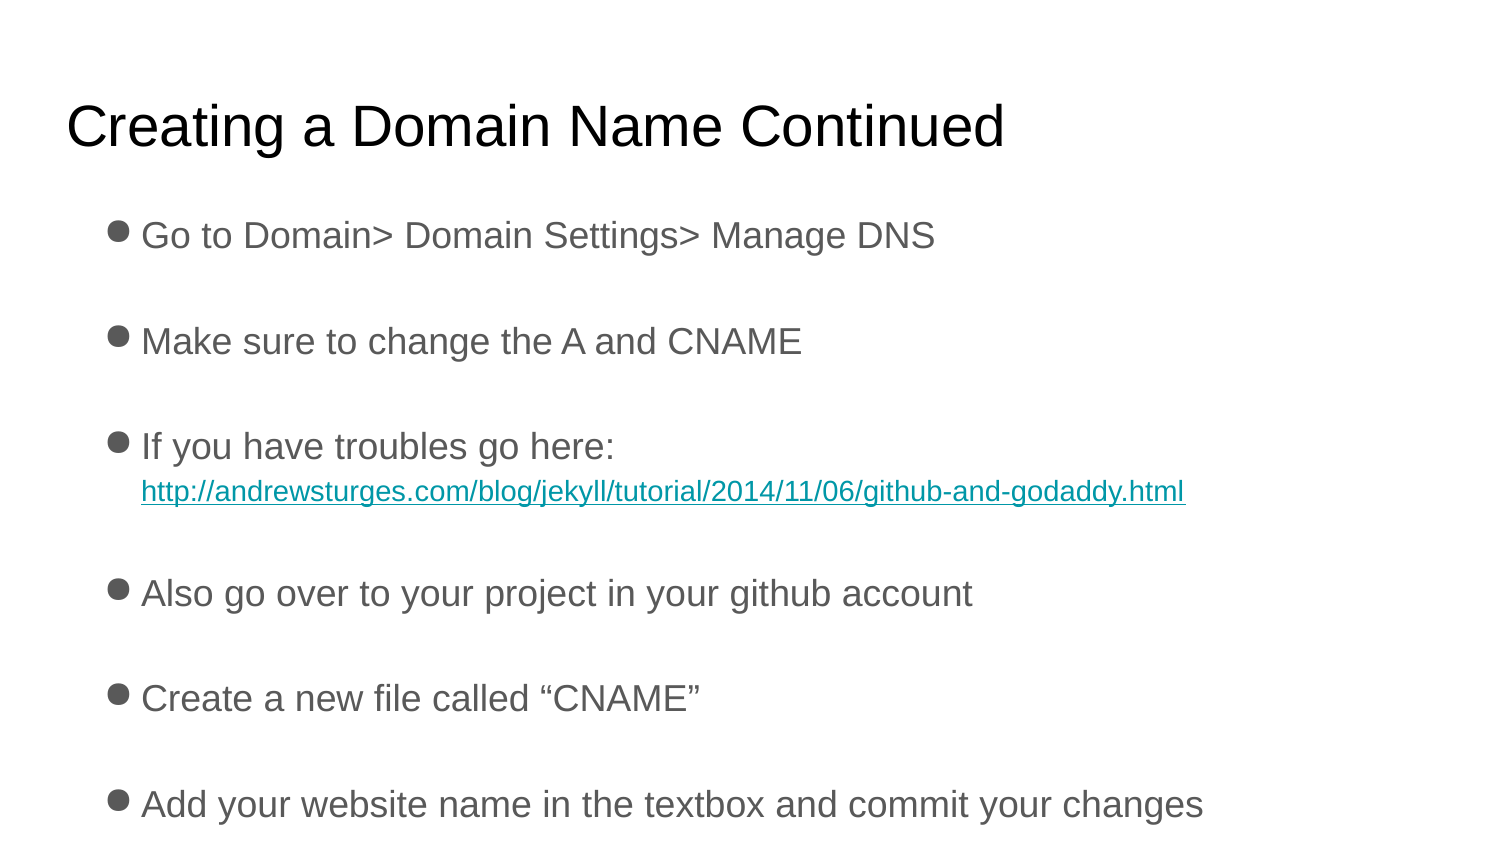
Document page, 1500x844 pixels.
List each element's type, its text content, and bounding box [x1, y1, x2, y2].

list Go to Domain> Domain Settings> Manage DNS Make sure to change the A and CNAME If you have troubles go here: http://andrewsturges.com/blog/jekyll/tutorial/2014/11/06/github-and-godaddy.html Also go over to your project in your github account Create a new file called “CNAME” Add your website name in the textbox and commit your changes [51, 189, 1449, 750]
title Creating a Domain Name Continued [51, 72, 1449, 167]
